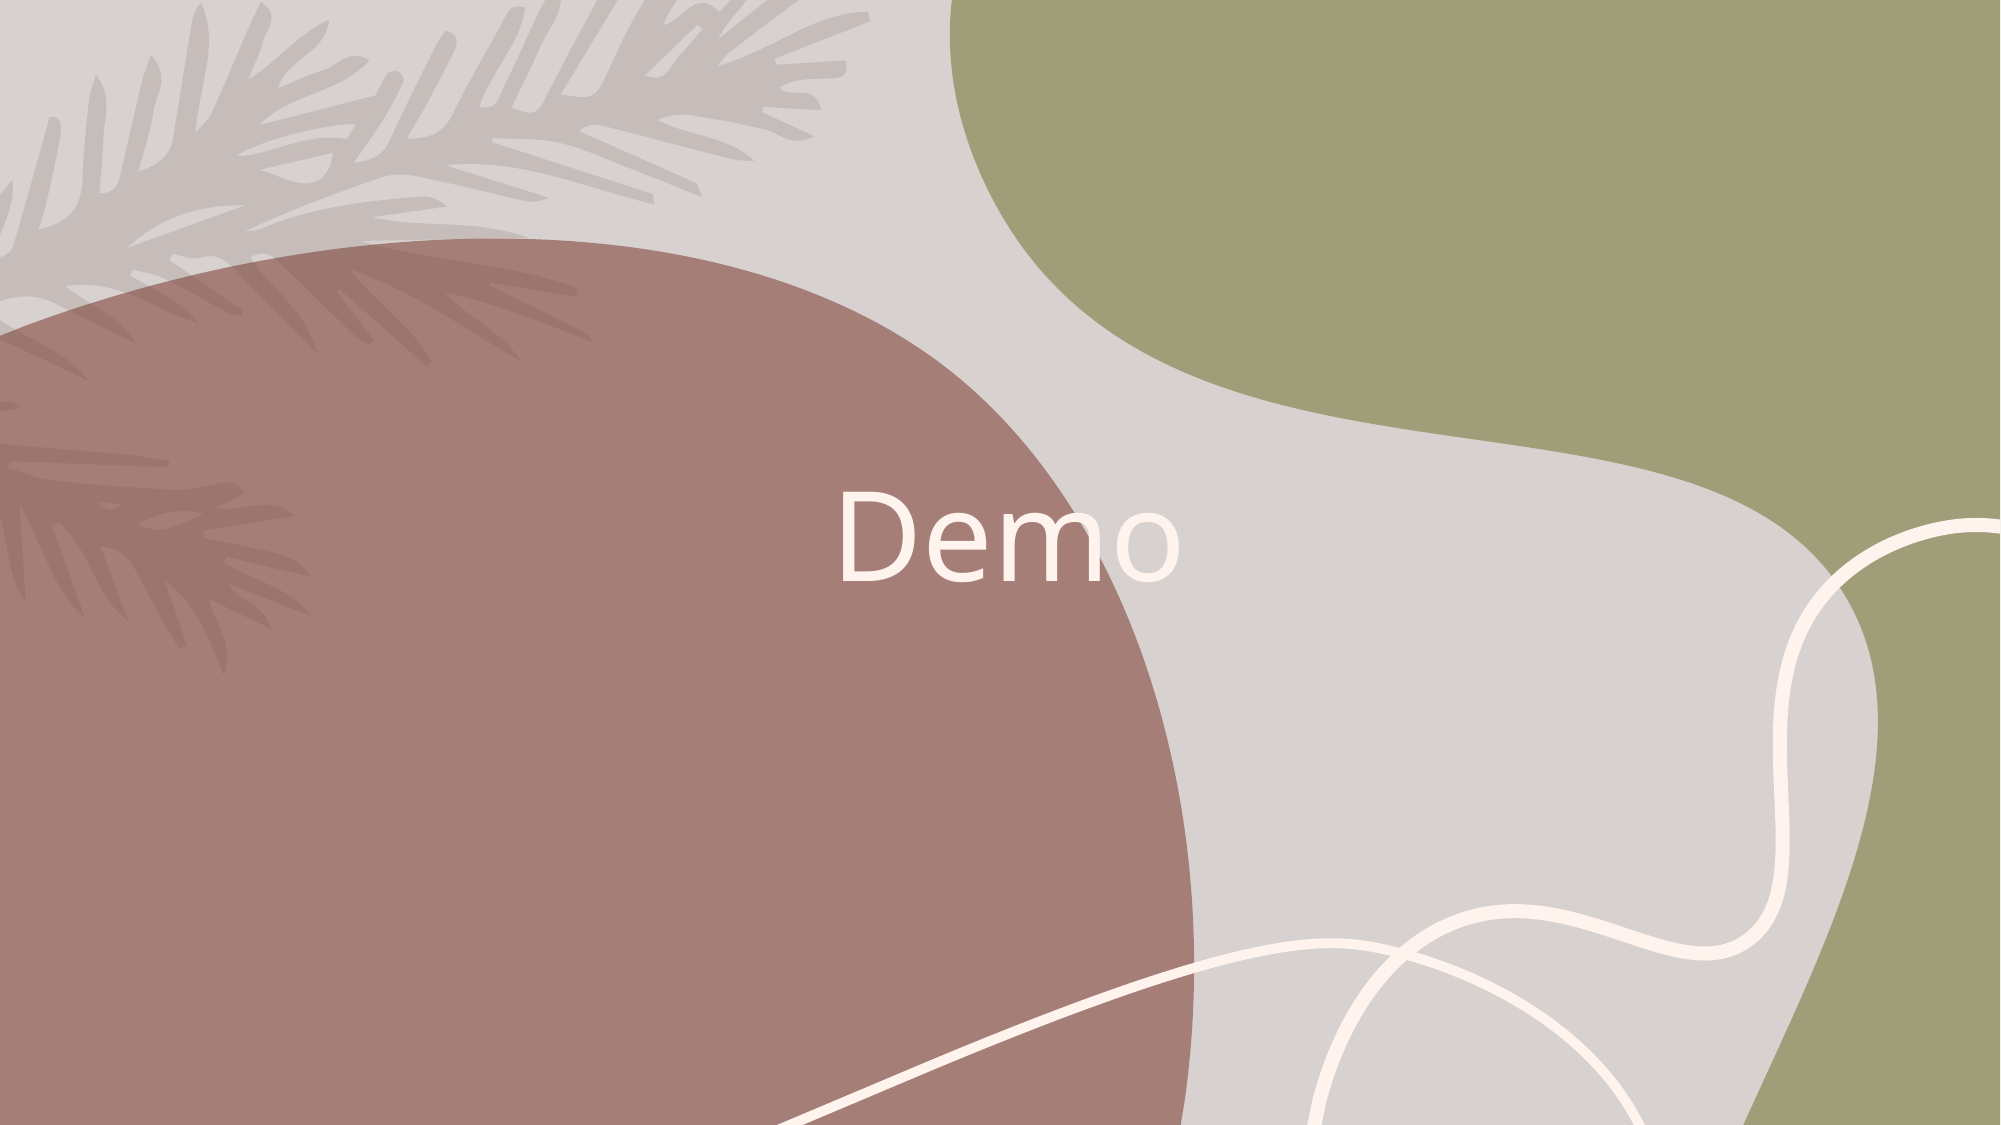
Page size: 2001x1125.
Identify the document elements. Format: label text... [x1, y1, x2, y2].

title Demo [816, 324, 1611, 616]
